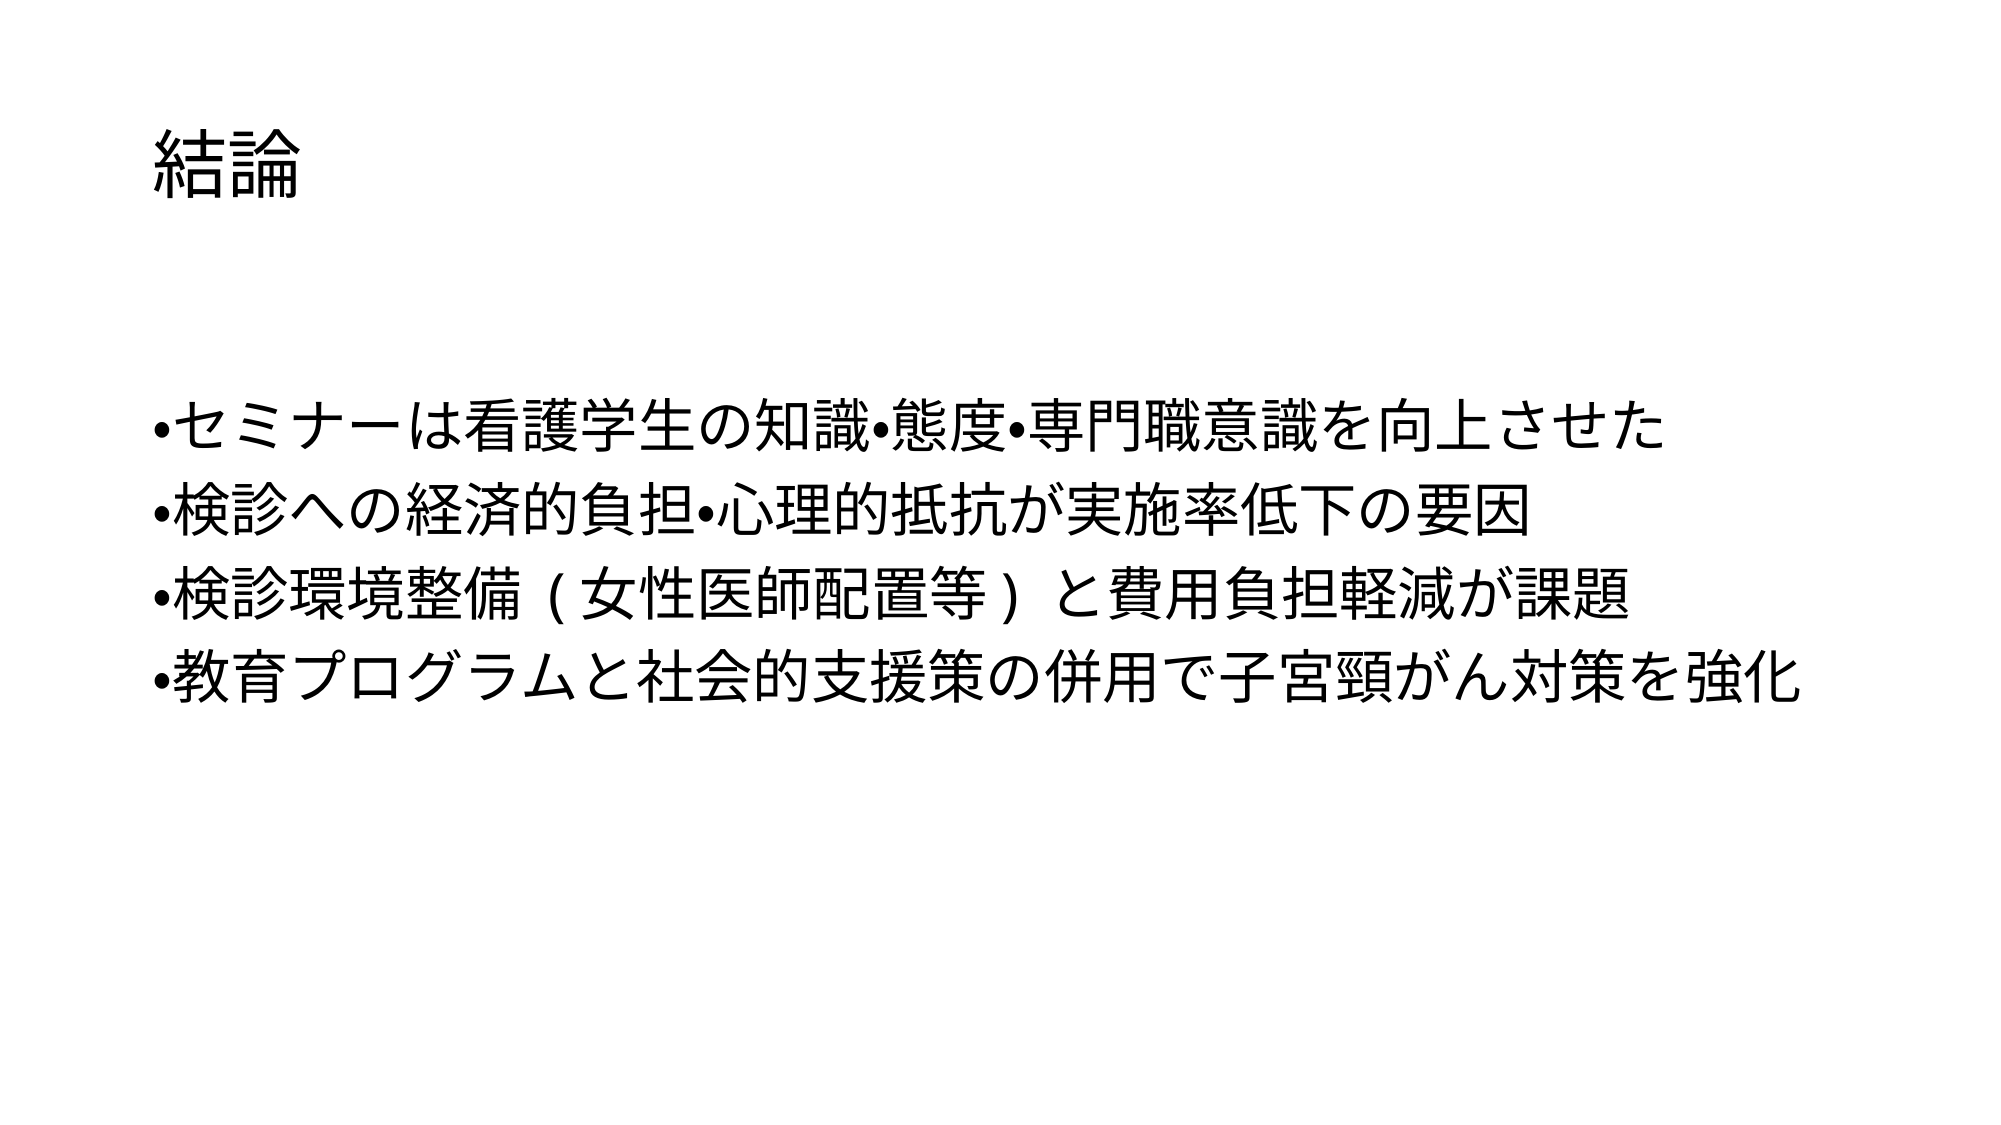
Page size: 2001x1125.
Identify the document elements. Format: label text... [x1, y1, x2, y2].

title 結論 [137, 59, 1863, 278]
list ・セミナーは看護学生の知識・態度・専門職意識を向上させた ・検診への経済的負担・心理的抵抗が実施率低下の要因 ・検診環境整備 (女性医師配置等) と費用負担軽減が課題 ・教育プログラムと社会的支援策の併用で子宮頸がん対策を強化 [137, 299, 1863, 1014]
